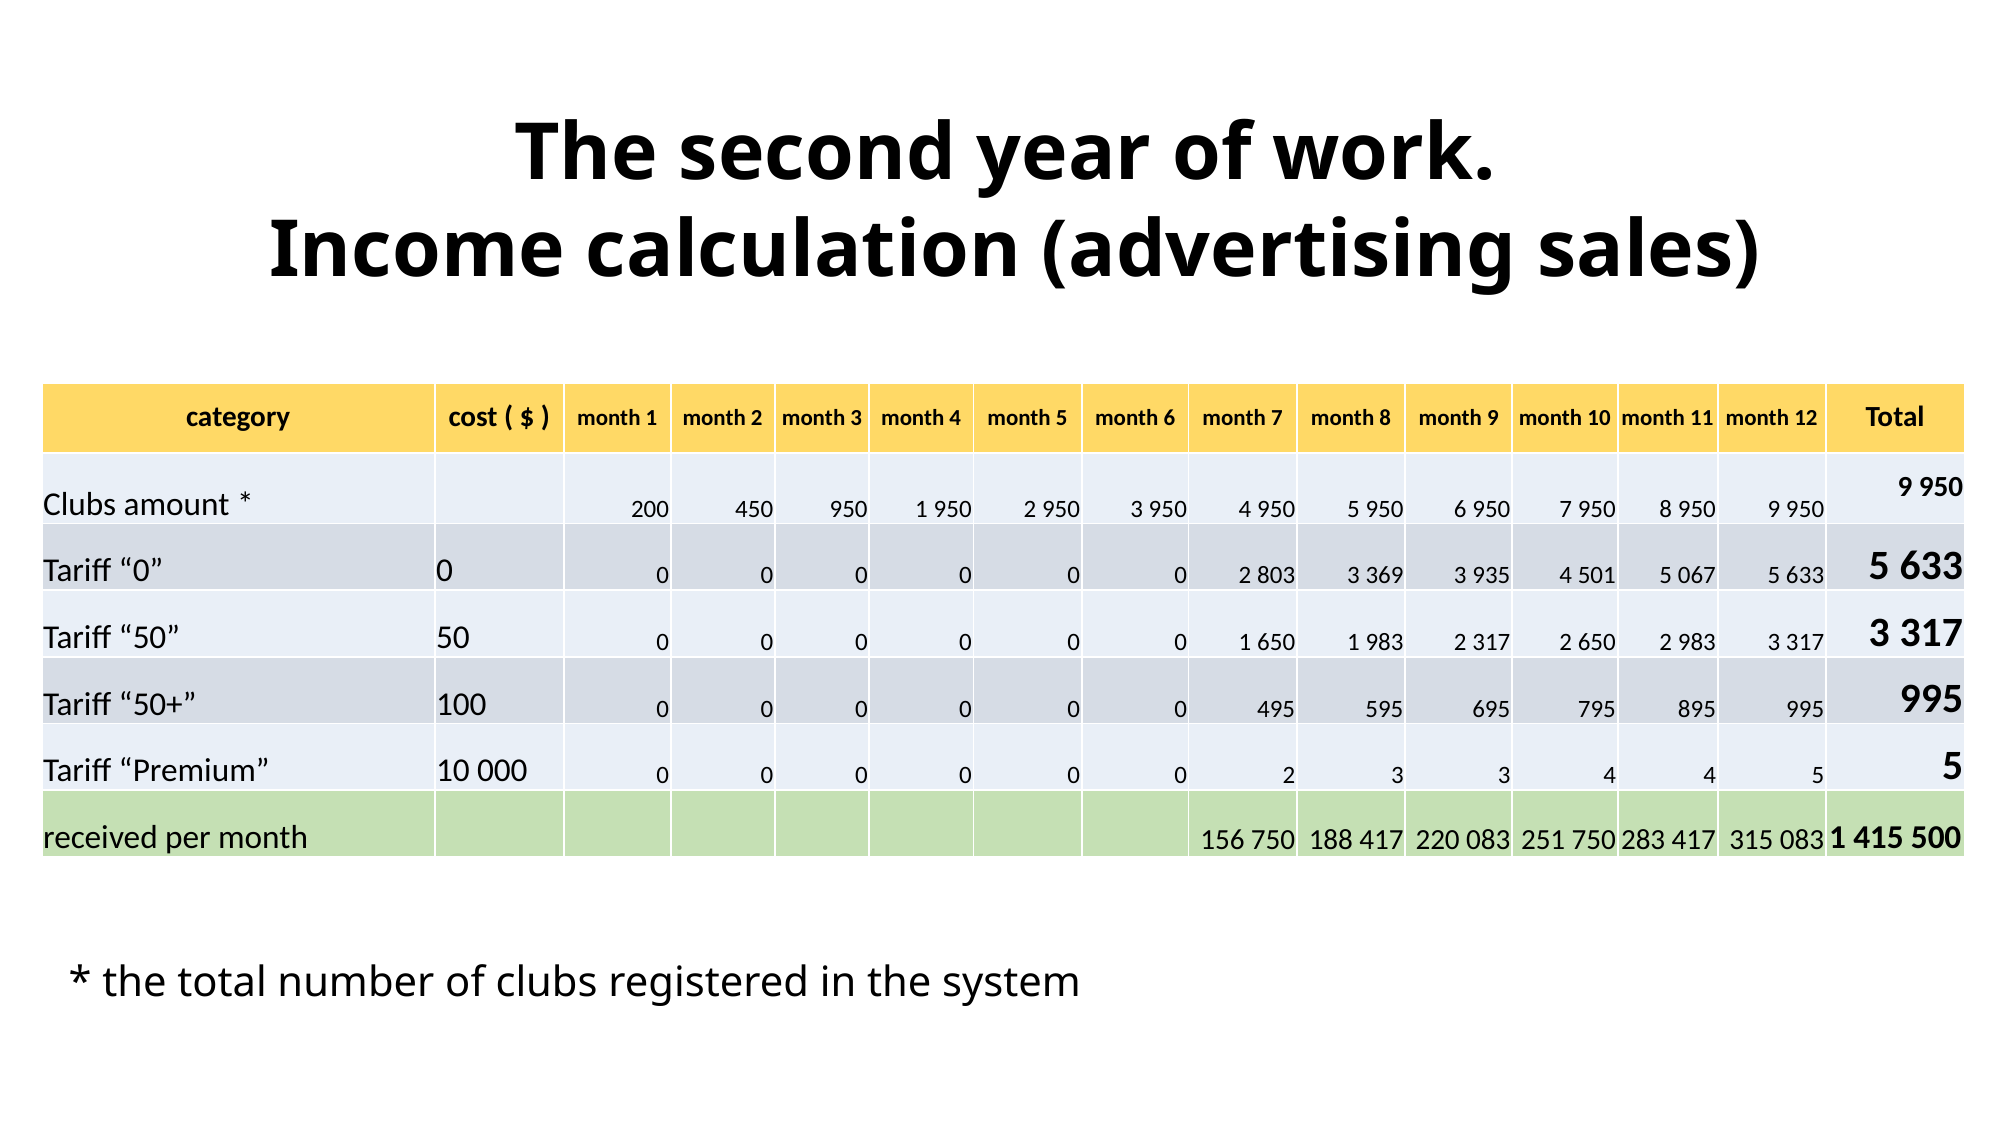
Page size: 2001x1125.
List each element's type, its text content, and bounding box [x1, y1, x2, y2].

text_box The second year of work. Income calculation (advertising sales) [232, 90, 1779, 308]
table_cell 0 [1083, 524, 1188, 589]
table_cell 0 [1083, 591, 1188, 656]
table_cell 0 [974, 524, 1081, 589]
table_header month 4 [870, 384, 973, 452]
table_header month 6 [1083, 384, 1188, 452]
table_cell 450 [672, 454, 774, 523]
table_cell 6 950 [1406, 454, 1511, 523]
table_cell 2 650 [1513, 591, 1617, 656]
table_cell 995 [1719, 658, 1825, 723]
table_cell 5 633 [1827, 524, 1964, 589]
table_cell [870, 791, 973, 856]
table_cell 0 [776, 524, 868, 589]
table_cell Tariff “0” [43, 524, 434, 589]
table_cell 283 417 [1619, 791, 1717, 856]
table_cell 0 [672, 724, 774, 789]
table_cell 8 950 [1619, 454, 1717, 523]
table_cell 2 317 [1406, 591, 1511, 656]
table_cell 50 [436, 591, 563, 656]
table_cell 3 317 [1719, 591, 1825, 656]
table_cell 4 [1513, 724, 1617, 789]
table_header month 12 [1719, 384, 1825, 452]
table_cell 4 950 [1189, 454, 1296, 523]
table_cell 4 501 [1513, 524, 1617, 589]
table_cell 9 950 [1827, 454, 1964, 523]
table_cell 0 [870, 658, 973, 723]
table_cell [565, 791, 670, 856]
table_cell Tariff “Premium” [43, 724, 434, 789]
table_header cost ( $ ) [436, 384, 563, 452]
table_cell 0 [974, 724, 1081, 789]
table_cell 950 [776, 454, 868, 523]
table_header month 2 [672, 384, 774, 452]
table_cell 188 417 [1298, 791, 1404, 856]
table_cell 10 000 [436, 724, 563, 789]
table_cell 5 [1719, 724, 1825, 789]
table_header month 5 [974, 384, 1081, 452]
table_header category [43, 384, 434, 452]
table_cell 0 [672, 591, 774, 656]
table_cell 156 750 [1189, 791, 1296, 856]
table_cell 795 [1513, 658, 1617, 723]
table_cell 200 [565, 454, 670, 523]
table_cell 0 [672, 524, 774, 589]
table_header month 9 [1406, 384, 1511, 452]
table_cell [436, 791, 563, 856]
table_cell 1 983 [1298, 591, 1404, 656]
table_header month 8 [1298, 384, 1404, 452]
table_cell 3 317 [1827, 591, 1964, 656]
table_cell 0 [776, 724, 868, 789]
table_cell 100 [436, 658, 563, 723]
table_cell [1083, 791, 1188, 856]
table_cell 0 [974, 658, 1081, 723]
table_cell 5 [1827, 724, 1964, 789]
table_header month 1 [565, 384, 670, 452]
table_cell 0 [974, 591, 1081, 656]
table_cell 2 950 [974, 454, 1081, 523]
table_cell [672, 791, 774, 856]
table_header month 11 [1619, 384, 1717, 452]
table_cell 3 [1406, 724, 1511, 789]
table_cell [436, 454, 563, 523]
table_cell 315 083 [1719, 791, 1825, 856]
table_cell Tariff “50” [43, 591, 434, 656]
table_cell 0 [870, 591, 973, 656]
table_header month 3 [776, 384, 868, 452]
table_cell 4 [1619, 724, 1717, 789]
table_cell 5 950 [1298, 454, 1404, 523]
table_cell 251 750 [1513, 791, 1617, 856]
table_cell 2 983 [1619, 591, 1717, 656]
table_header Total [1827, 384, 1964, 452]
table_cell 0 [672, 658, 774, 723]
table_cell 9 950 [1719, 454, 1825, 523]
table_cell 2 803 [1189, 524, 1296, 589]
table_cell 695 [1406, 658, 1511, 723]
table_cell 0 [776, 591, 868, 656]
table_cell 0 [436, 524, 563, 589]
table_cell 0 [565, 524, 670, 589]
table_cell 0 [565, 724, 670, 789]
table_cell 0 [870, 524, 973, 589]
table_cell 595 [1298, 658, 1404, 723]
table_cell 895 [1619, 658, 1717, 723]
table_cell 1 650 [1189, 591, 1296, 656]
table_cell 0 [565, 591, 670, 656]
table_cell 5 067 [1619, 524, 1717, 589]
table_cell 0 [565, 658, 670, 723]
table_cell 0 [776, 658, 868, 723]
table_header month 7 [1189, 384, 1296, 452]
table_cell Clubs amount * [43, 454, 434, 523]
table_cell 1 415 500 [1827, 791, 1964, 856]
table_header month 10 [1513, 384, 1617, 452]
table_cell 3 369 [1298, 524, 1404, 589]
table_cell 495 [1189, 658, 1296, 723]
table_cell 220 083 [1406, 791, 1511, 856]
table_cell 0 [1083, 724, 1188, 789]
table_cell [974, 791, 1081, 856]
table_cell 3 [1298, 724, 1404, 789]
table_cell 995 [1827, 658, 1964, 723]
table_cell received per month [43, 791, 434, 856]
title * the total number of clubs registered in the system [53, 951, 1779, 1015]
table_cell 0 [870, 724, 973, 789]
table_cell 7 950 [1513, 454, 1617, 523]
table_cell 1 950 [870, 454, 973, 523]
table_cell 3 950 [1083, 454, 1188, 523]
table_cell 0 [1083, 658, 1188, 723]
table_cell [776, 791, 868, 856]
table_cell Tariff “50+” [43, 658, 434, 723]
table_cell 5 633 [1719, 524, 1825, 589]
table_cell 2 [1189, 724, 1296, 789]
table_cell 3 935 [1406, 524, 1511, 589]
